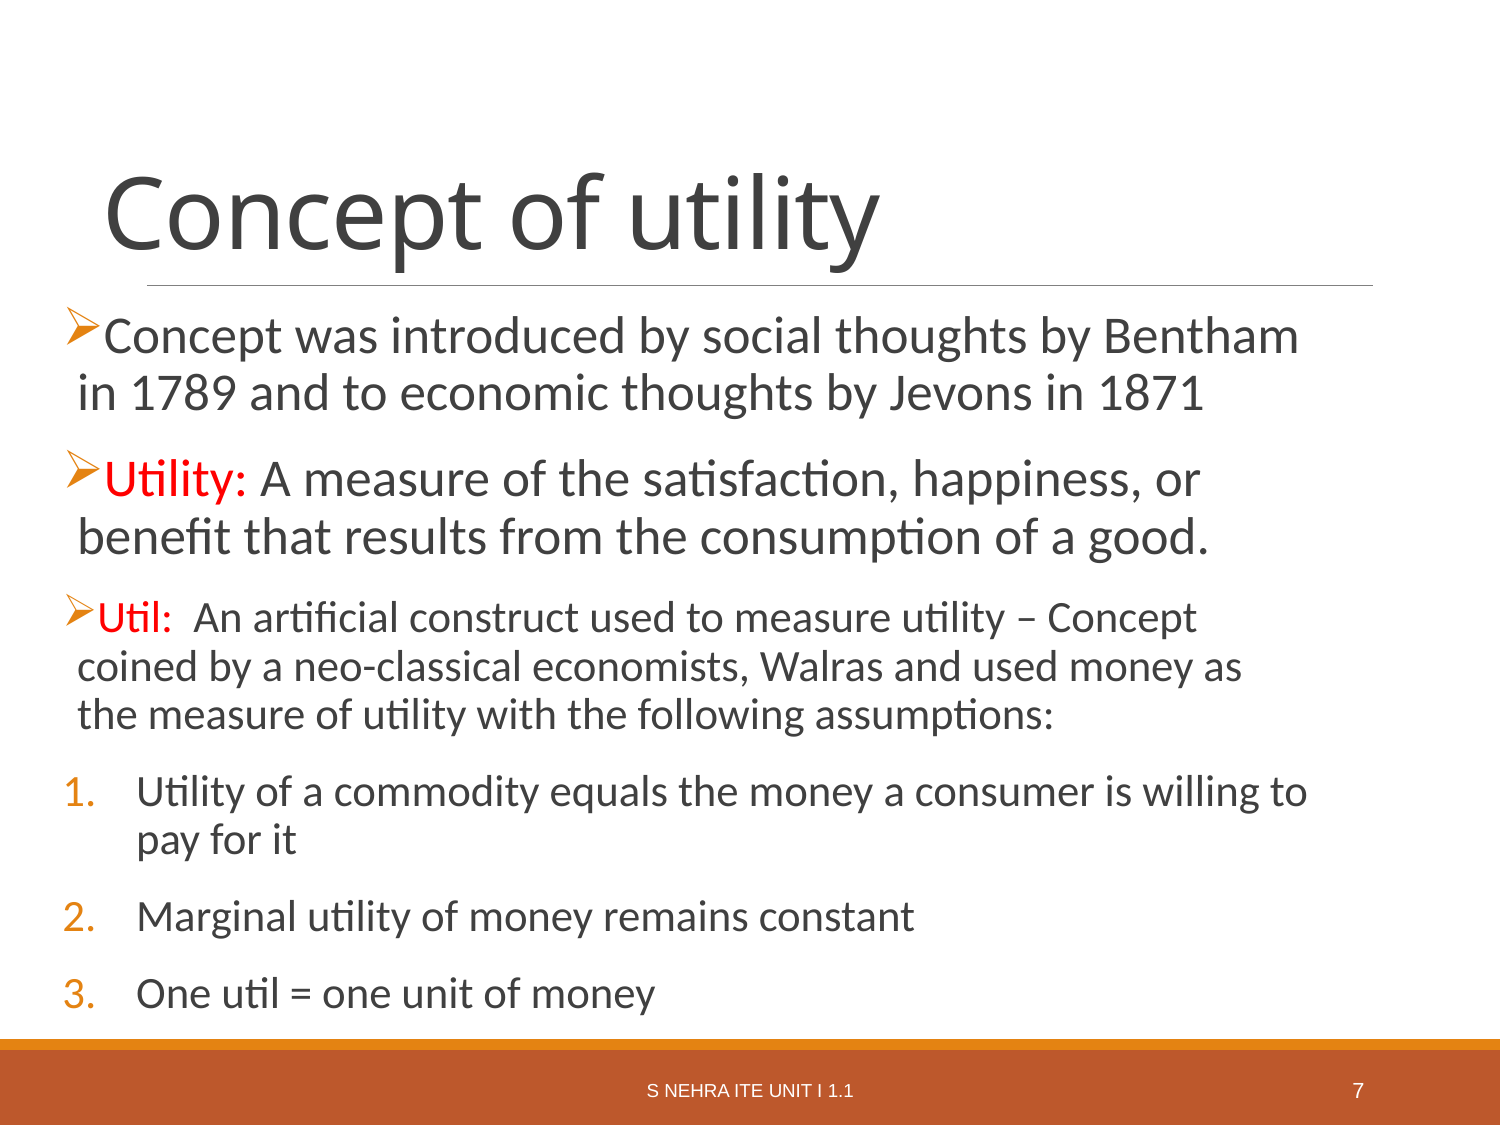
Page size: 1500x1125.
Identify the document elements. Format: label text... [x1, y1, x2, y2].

footer S Nehra ITE Unit I 1.1 [453, 1059, 1047, 1120]
title Concept of utility [87, 160, 1313, 278]
list Concept was introduced by social thoughts by Bentham in 1789 and to economic thoughts by Jevons in 1871 Utility: A measure of the satisfaction, happiness, or benefit that results from the consumption of a good. Util: An artificial construct used to measure utility – Concept coined by a neo-classical economists, Walras and used money as the measure of utility with the following assumptions: Utility of a commodity equals the money a consumer is willing to pay for it Marginal utility of money remains constant One util = one unit of money [62, 299, 1313, 1038]
slide_number 7 [1218, 1059, 1380, 1120]
